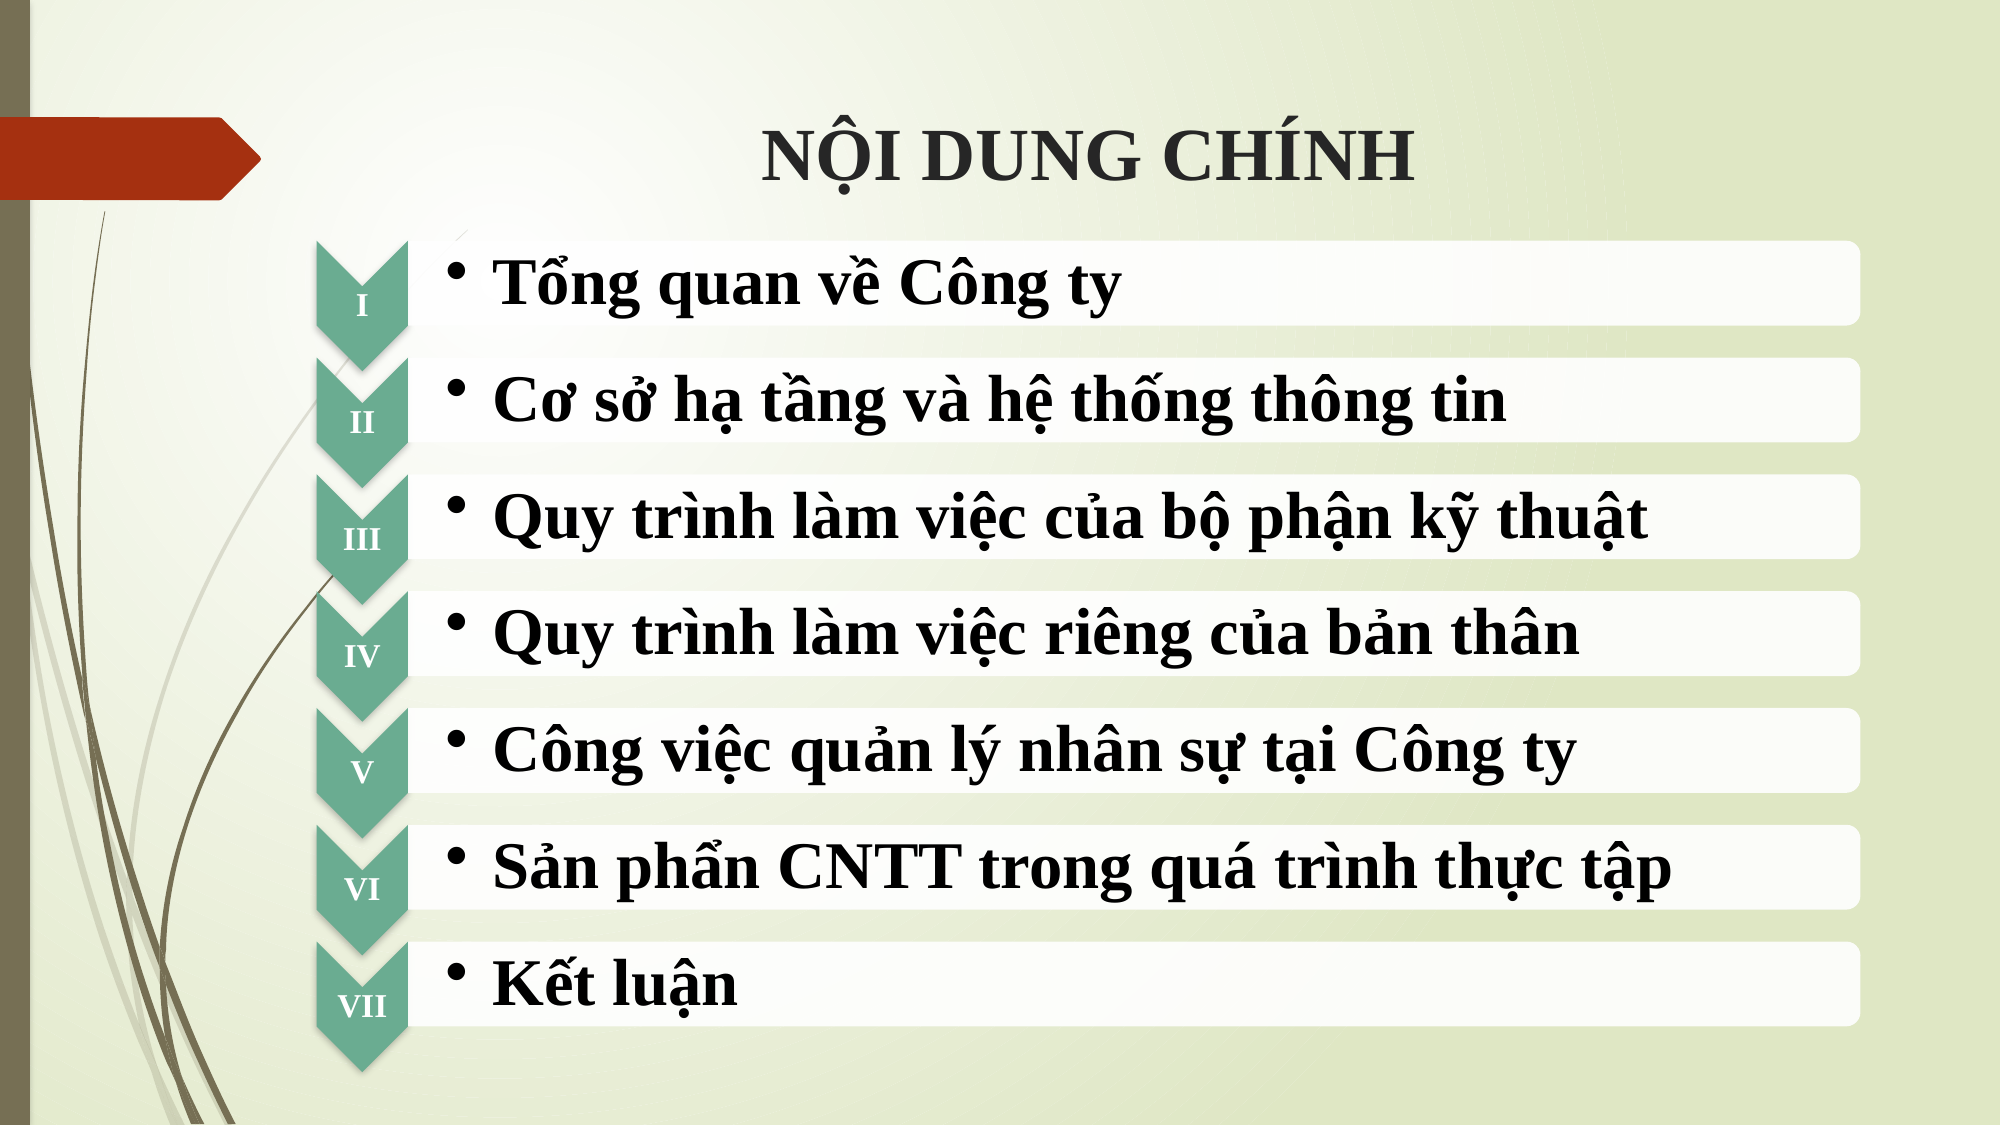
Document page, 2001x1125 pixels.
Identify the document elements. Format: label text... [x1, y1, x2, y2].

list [316, 240, 1861, 1073]
title NỘI DUNG CHÍNH [357, 97, 1820, 240]
